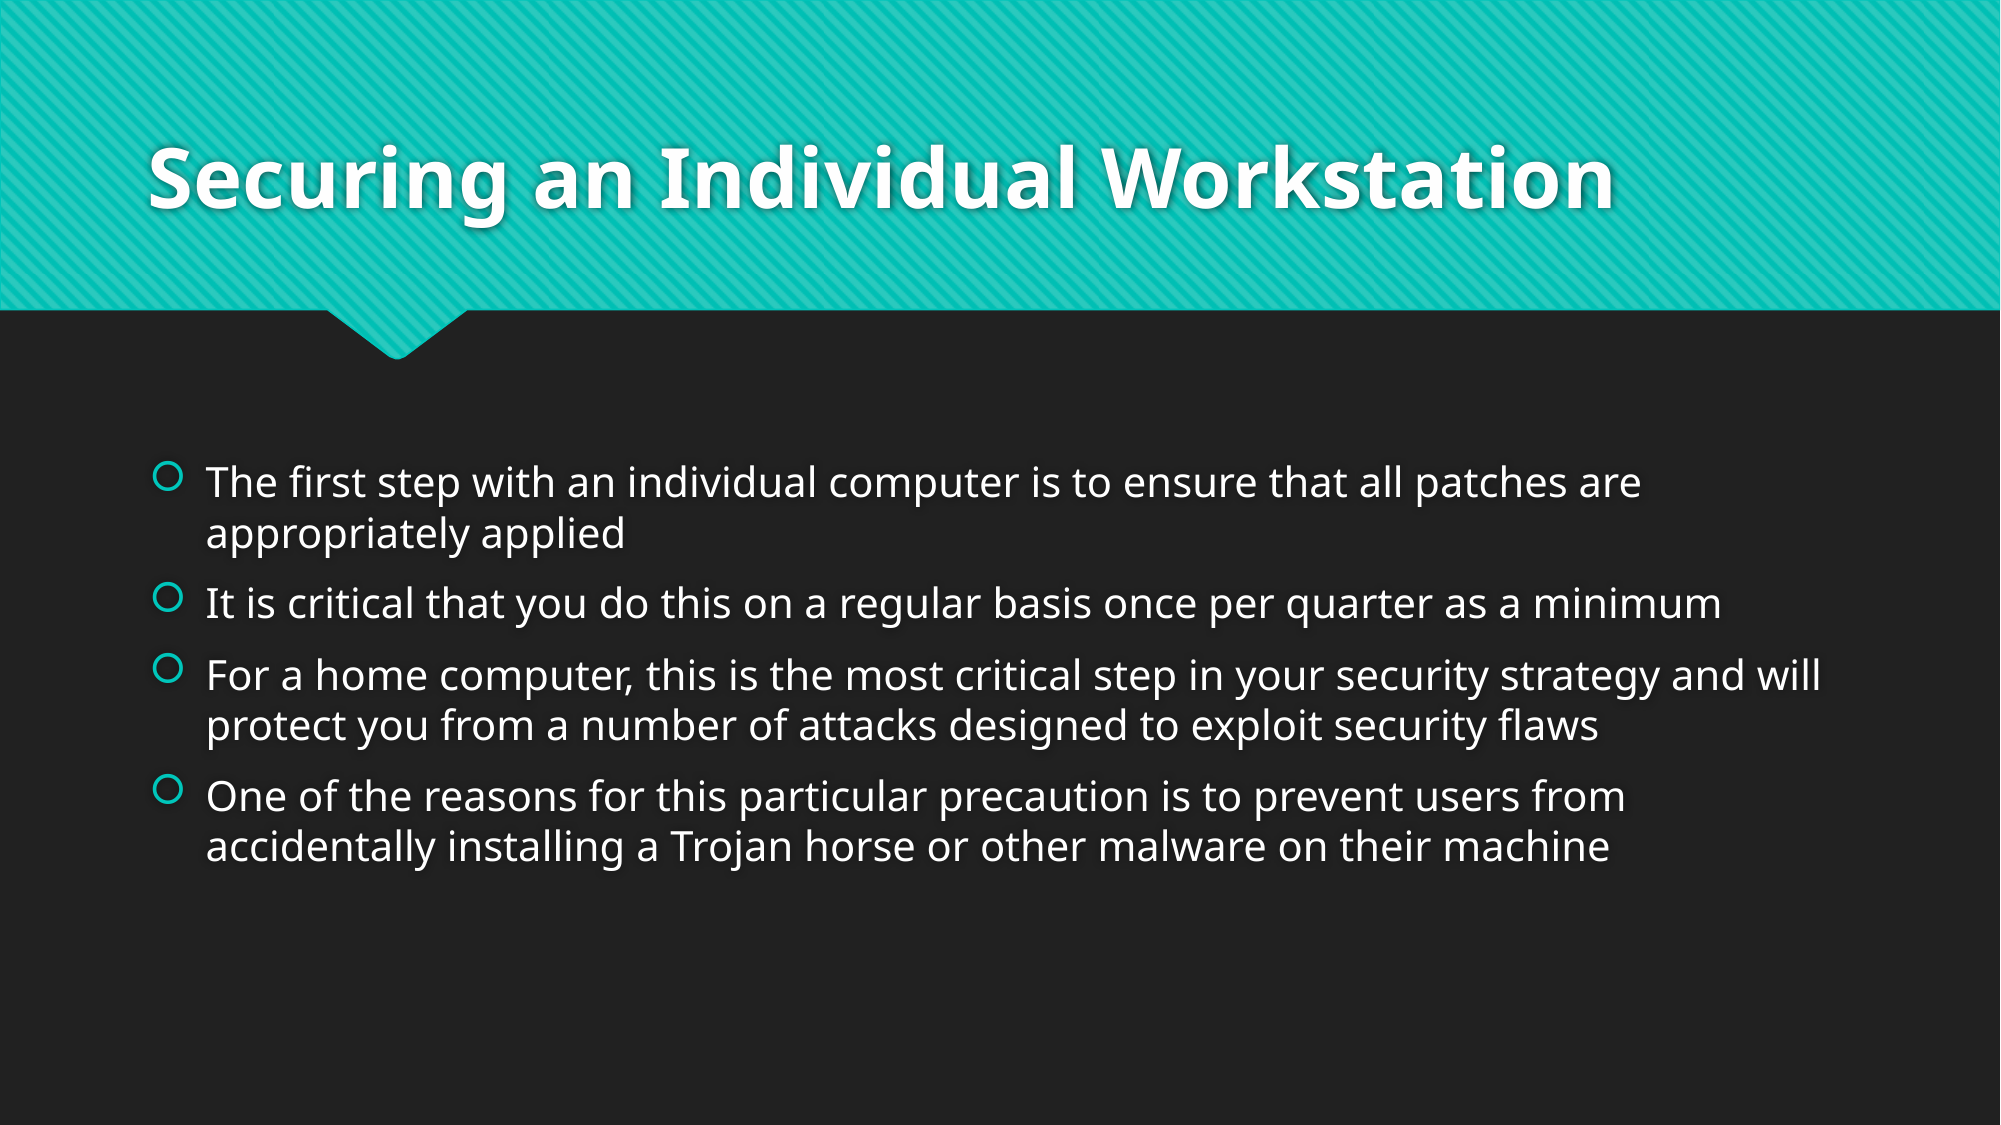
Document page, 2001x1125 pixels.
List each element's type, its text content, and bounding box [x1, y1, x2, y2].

list The first step with an individual computer is to ensure that all patches are appropriately applied It is critical that you do this on a regular basis once per quarter as a minimum For a home computer, this is the most critical step in your security strategy and will protect you from a number of attacks designed to exploit security flaws One of the reasons for this particular precaution is to prevent users from accidentally installing a Trojan horse or other malware on their machine [134, 364, 1866, 962]
title Securing an Individual Workstation [132, 73, 1868, 233]
